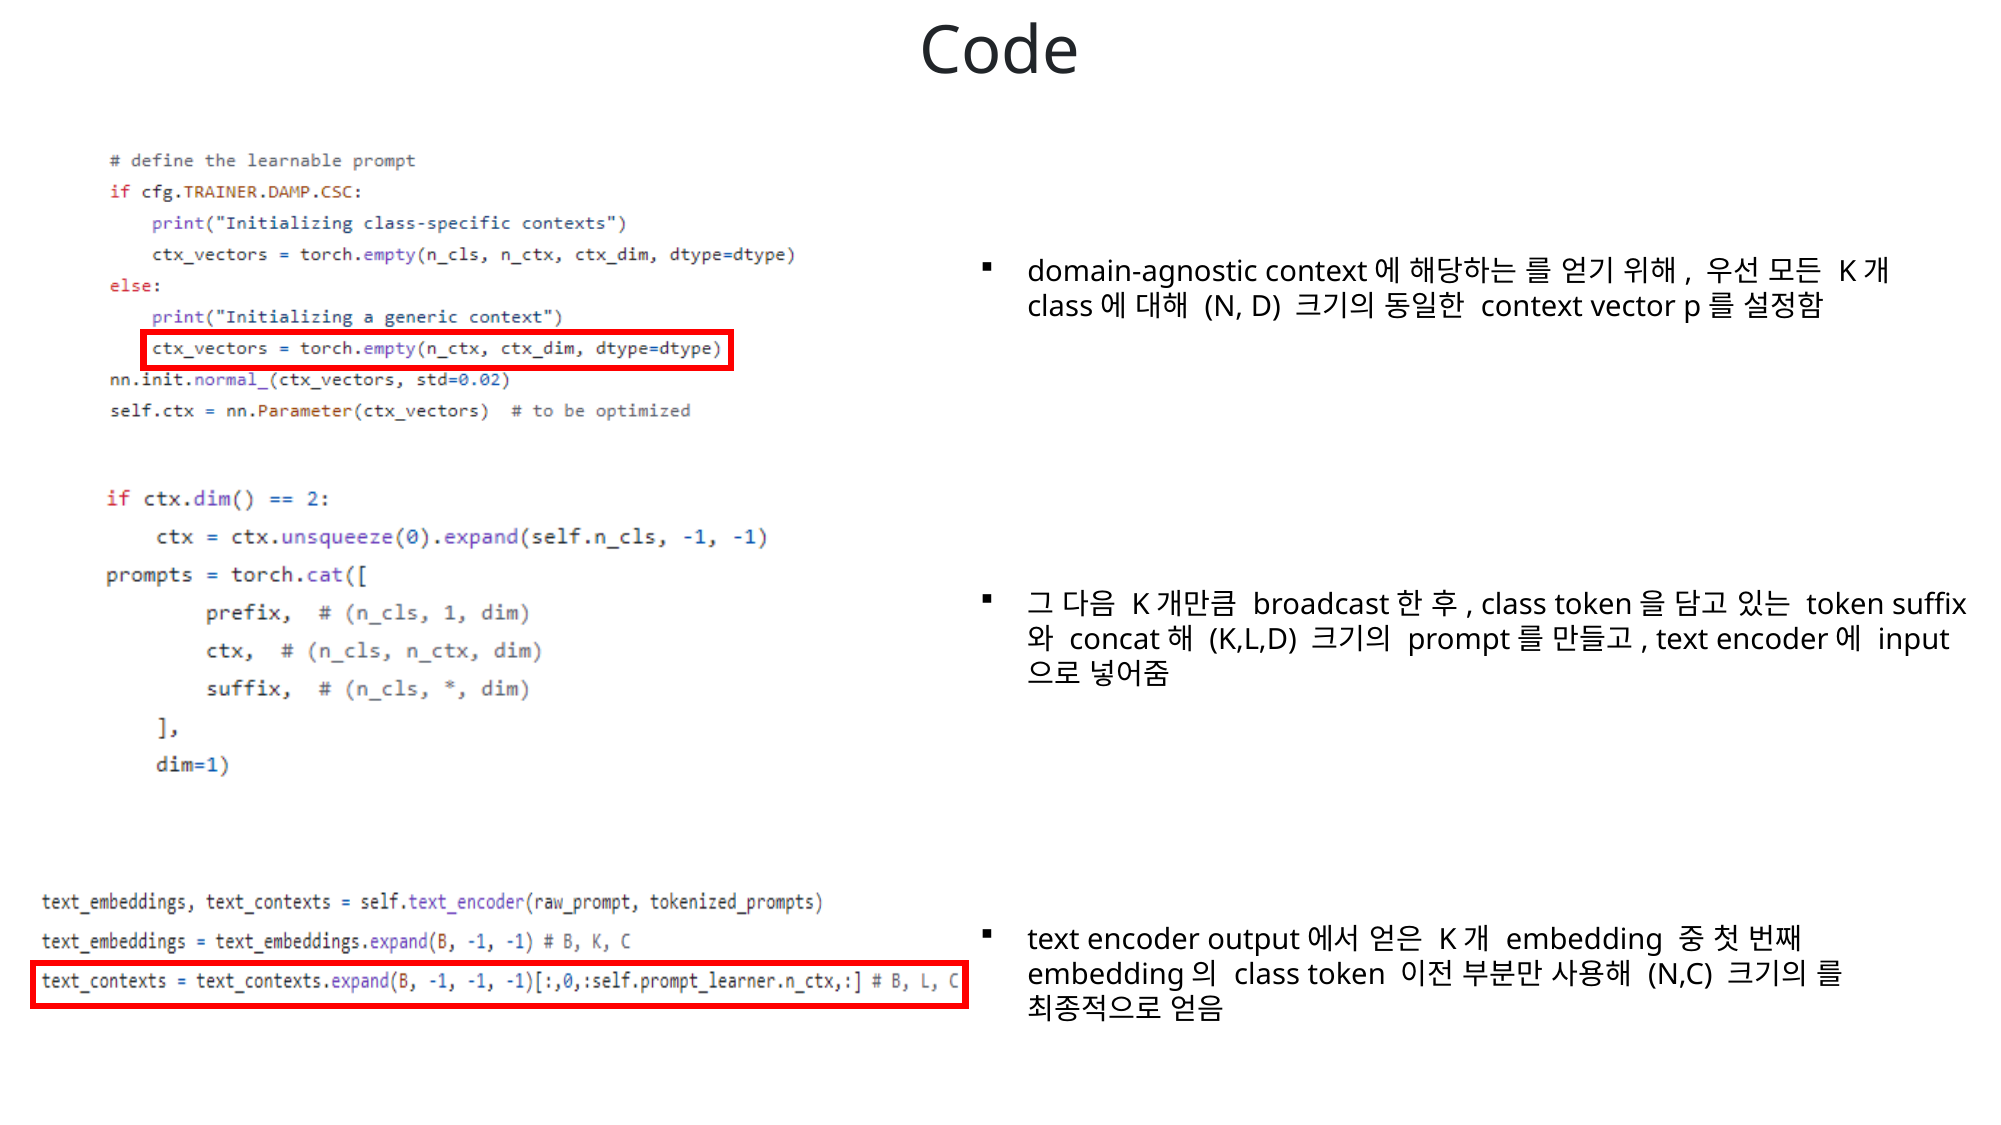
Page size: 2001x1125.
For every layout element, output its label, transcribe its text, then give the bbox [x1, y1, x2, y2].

text_box Code [197, 0, 1803, 95]
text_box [95, 148, 811, 429]
picture [92, 480, 783, 796]
text_box 그 다음 K개만큼 broadcast한 후, class token을 담고 있는 token suffix와 concat해 (K,L,D) 크기의 prompt를 만들고, text encoder에 input으로 넣어줌 [965, 577, 1984, 698]
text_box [32, 884, 966, 1006]
